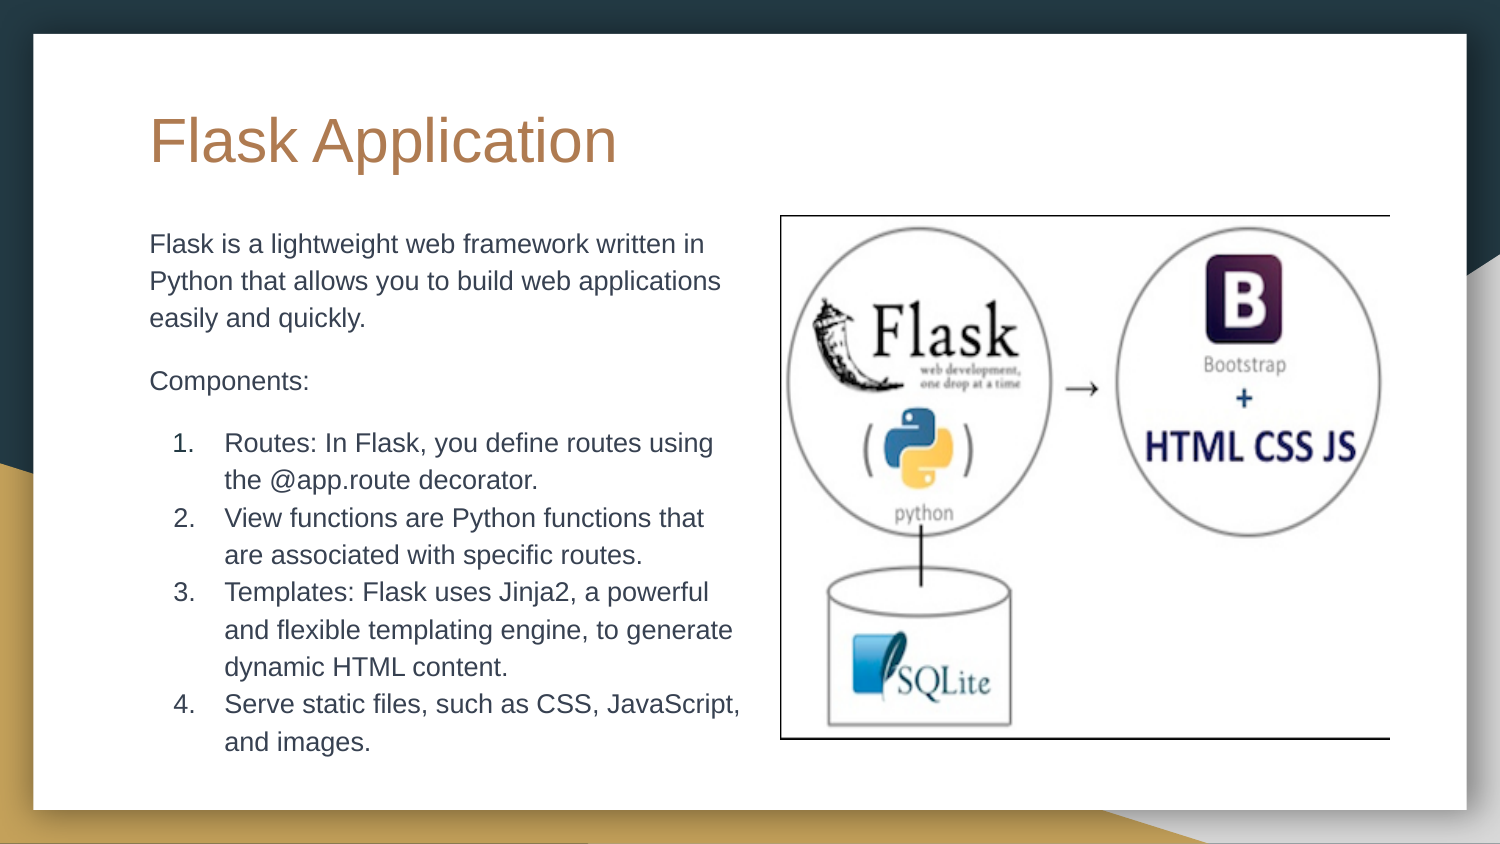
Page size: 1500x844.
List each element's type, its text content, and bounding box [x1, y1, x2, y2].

picture [780, 214, 1391, 740]
title Flask Application [134, 85, 1366, 183]
list Flask is a lightweight web framework written in Python that allows you to build web applications easily and quickly. Components: Routes: In Flask, you define routes using the @app.route decorator. View functions are Python functions that are associated with specific routes. Templates: Flask uses Jinja2, a powerful and flexible templating engine, to generate dynamic HTML content. Serve static files, such as CSS, JavaScript, and images. [134, 206, 758, 768]
